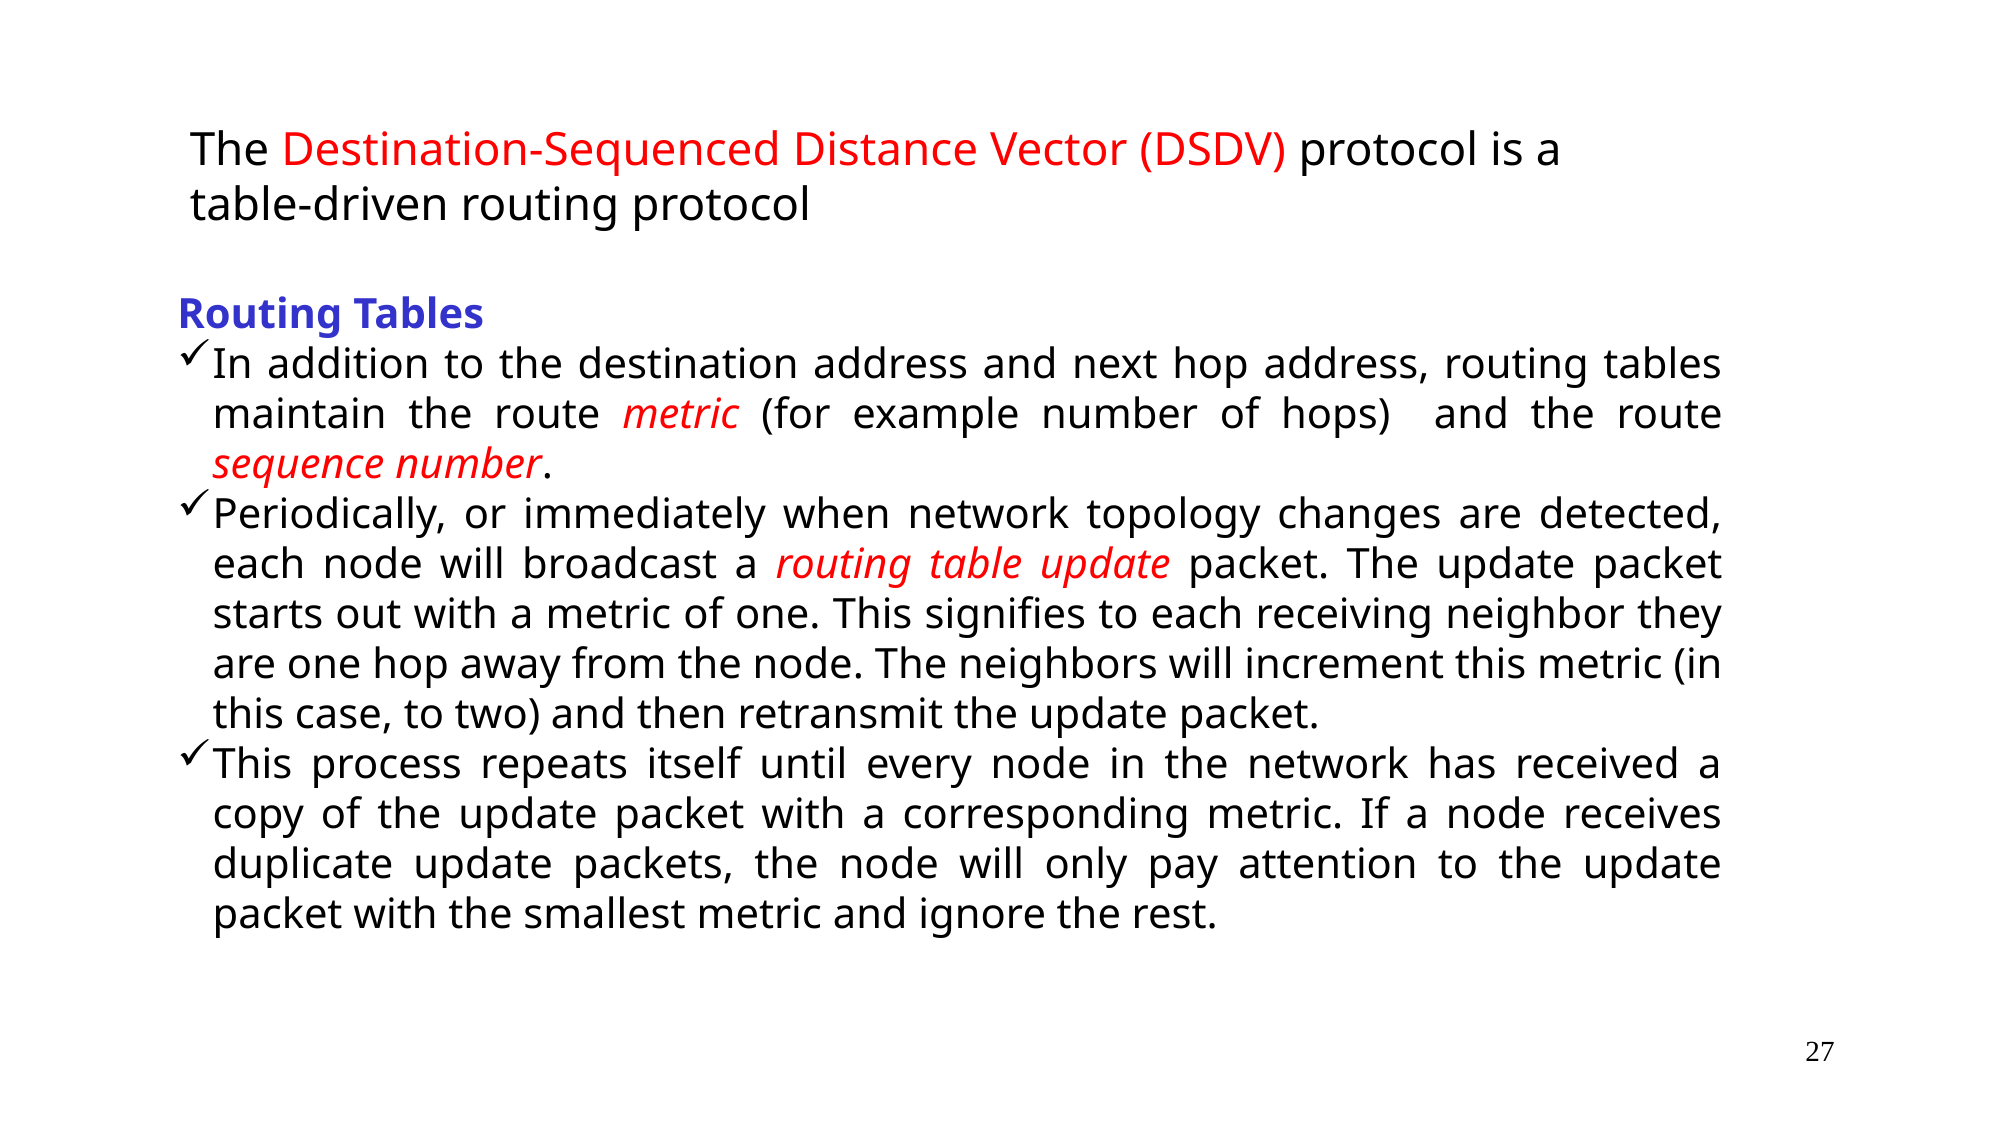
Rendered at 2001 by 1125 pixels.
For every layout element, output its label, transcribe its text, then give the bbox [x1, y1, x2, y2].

text_box The Destination-Sequenced Distance Vector (DSDV) protocol is a table-driven routing protocol [174, 112, 1625, 238]
slide_number 27 [1433, 1024, 1851, 1101]
text_box Routing Tables In addition to the destination address and next hop address, routing tables maintain the route metric (for example number of hops) and the route sequence number. Periodically, or immediately when network topology changes are detected, each node will broadcast a routing table update packet. The update packet starts out with a metric of one. This signifies to each receiving neighbor they are one hop away from the node. The neighbors will increment this metric (in this case, to two) and then retransmit the update packet. This process repeats itself until every node in the network has received a copy of the update packet with a corresponding metric. If a node receives duplicate update packets, the node will only pay attention to the update packet with the smallest metric and ignore the rest. [162, 278, 1738, 944]
